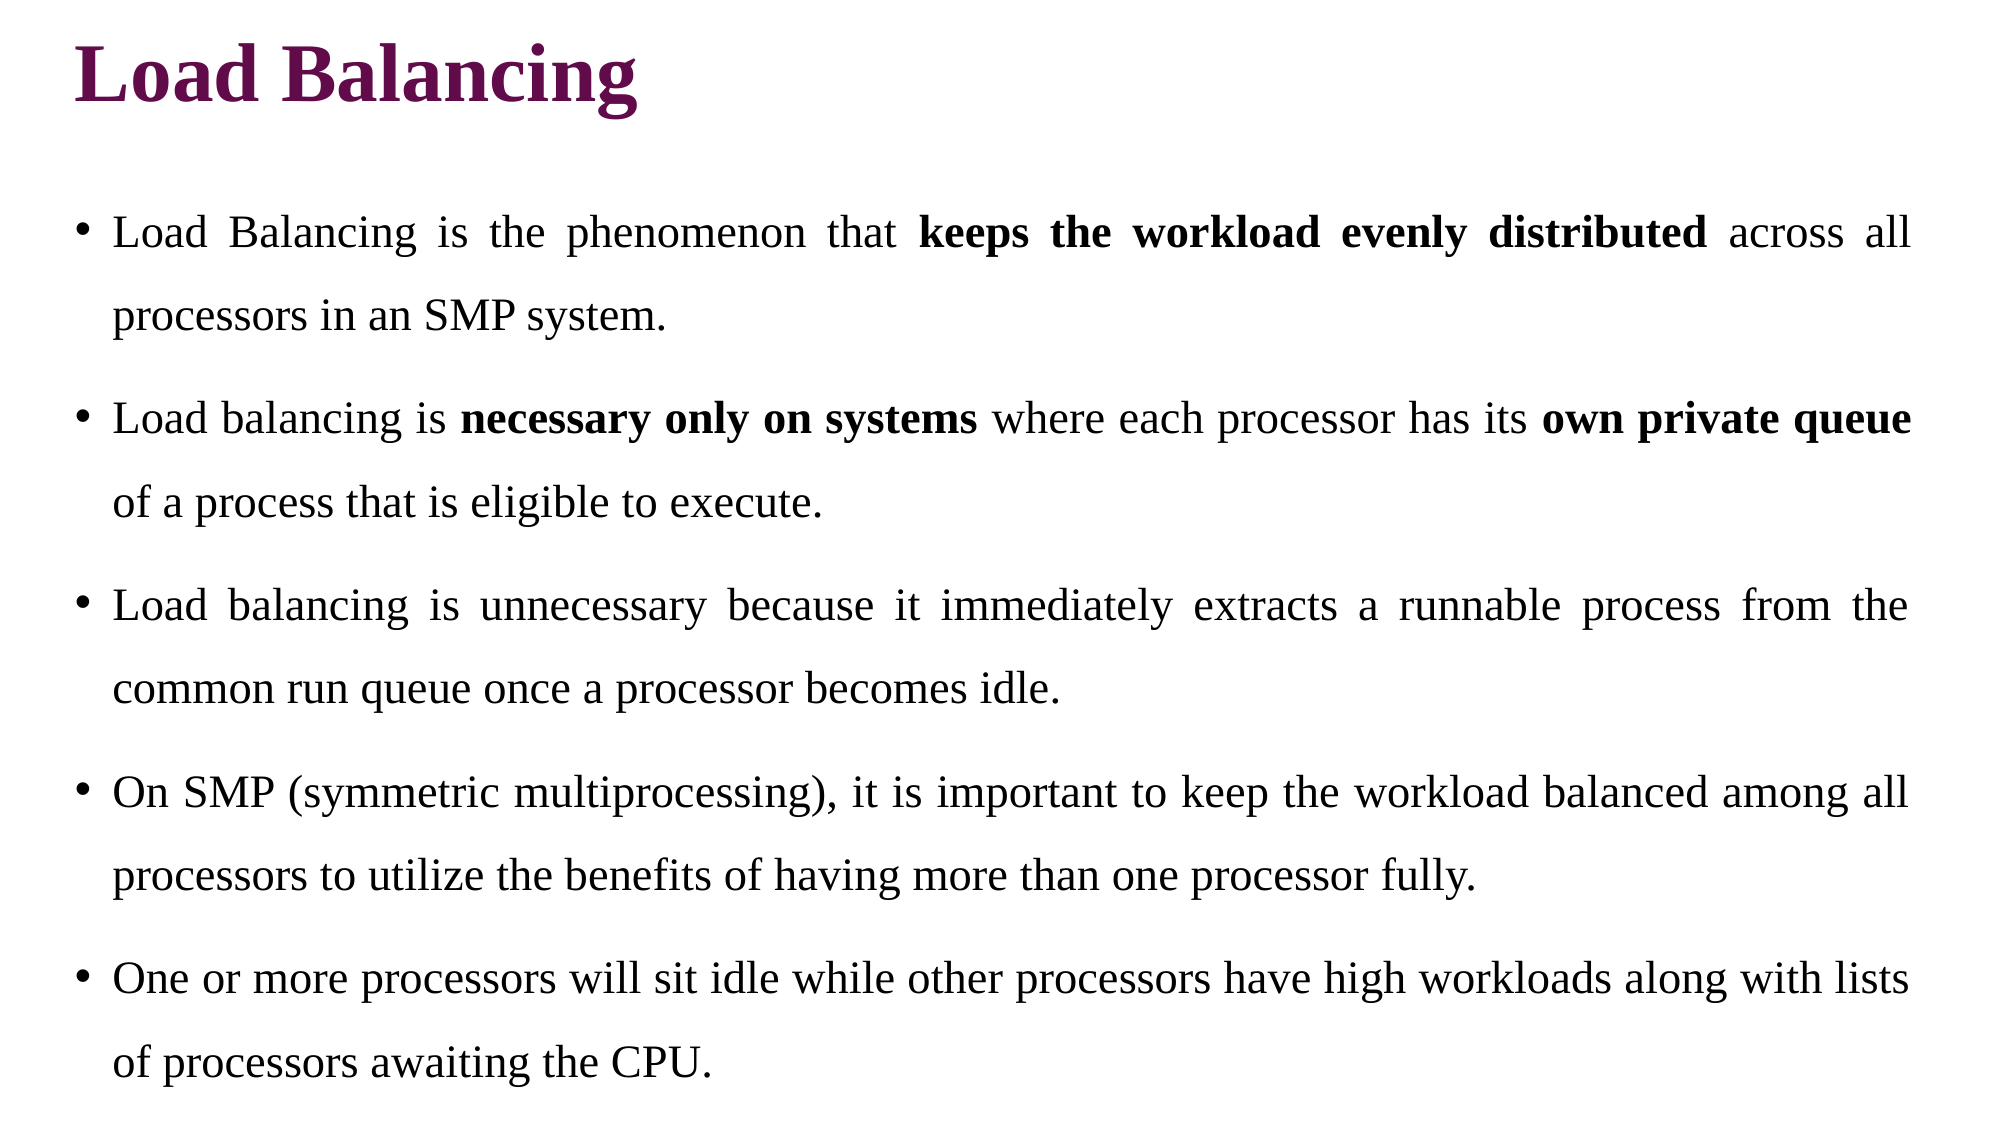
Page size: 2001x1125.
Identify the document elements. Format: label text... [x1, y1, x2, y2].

list Load Balancing is the phenomenon that keeps the workload evenly distributed across all processors in an SMP system. Load balancing is necessary only on systems where each processor has its own private queue of a process that is eligible to execute. Load balancing is unnecessary because it immediately extracts a runnable process from the common run queue once a processor becomes idle. On SMP (symmetric multiprocessing), it is important to keep the workload balanced among all processors to utilize the benefits of having more than one processor fully. One or more processors will sit idle while other processors have high workloads along with lists of processors awaiting the CPU. [59, 165, 1927, 1104]
title Load Balancing [59, 21, 1785, 127]
